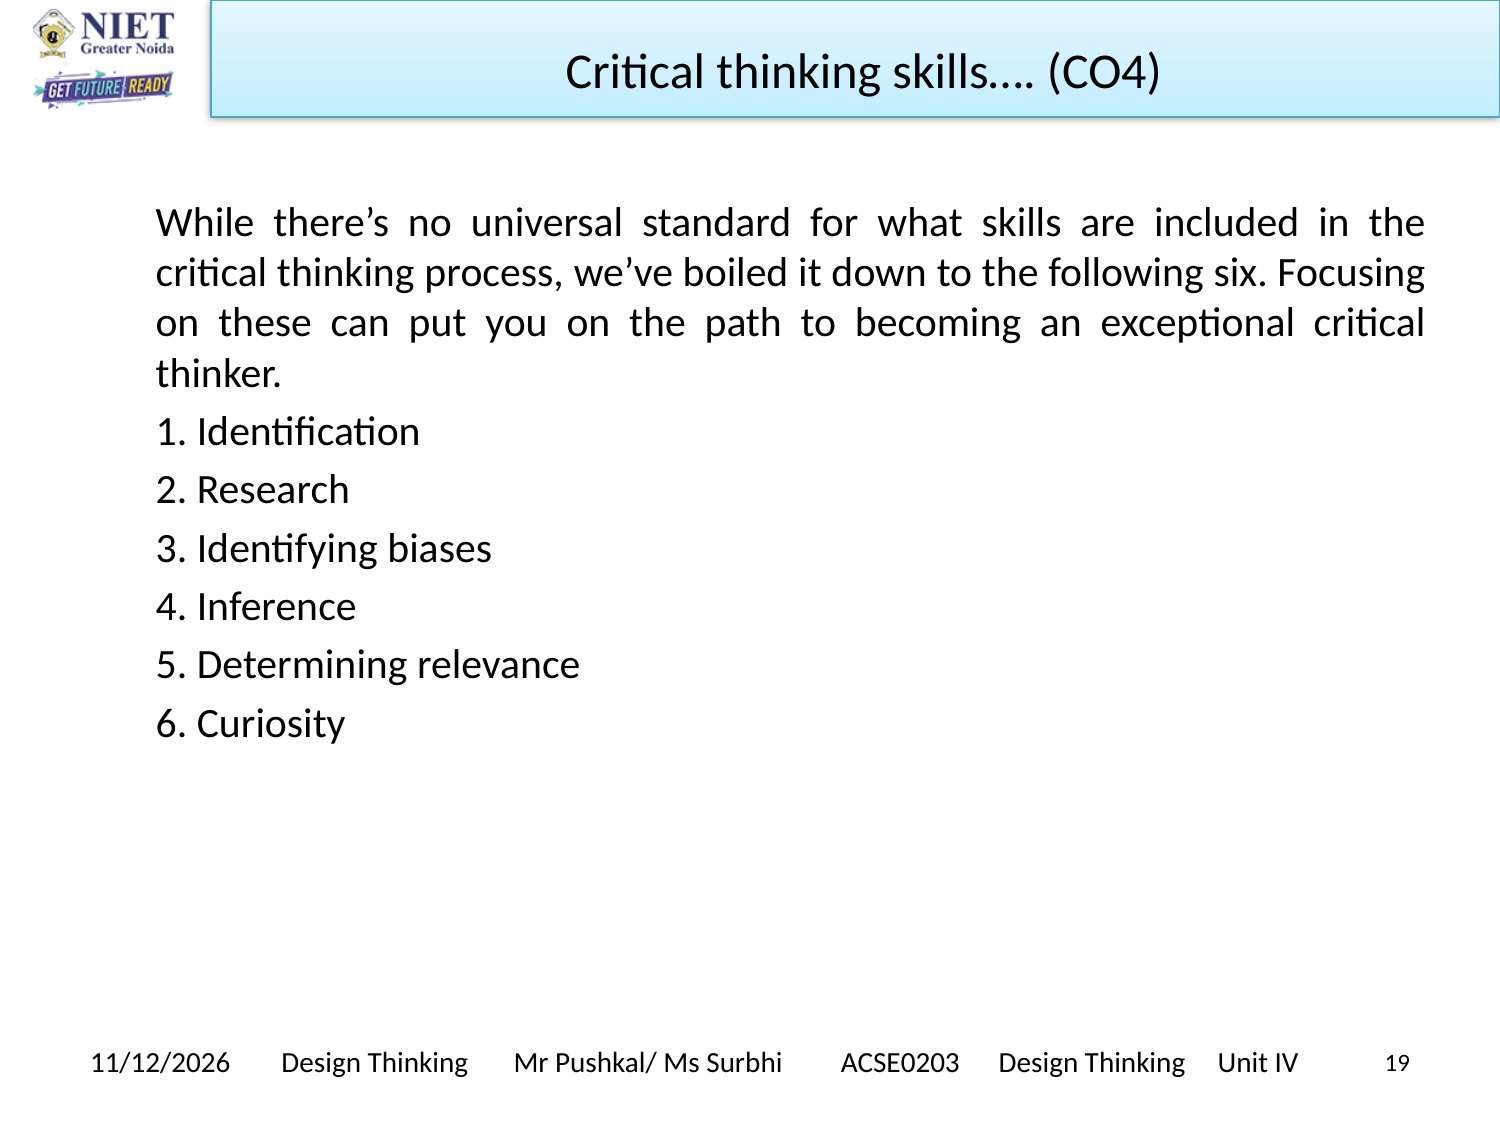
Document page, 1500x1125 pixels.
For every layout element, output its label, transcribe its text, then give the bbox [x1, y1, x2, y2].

title Critical thinking skills…. (CO4) [210, 0, 1500, 118]
slide_number 19 [1347, 1019, 1425, 1103]
list While there’s no universal standard for what skills are included in the critical thinking process, we’ve boiled it down to the following six. Focusing on these can put you on the path to becoming an exceptional critical thinker. 1. Identification 2. Research 3. Identifying biases 4. Inference 5. Determining relevance 6. Curiosity [140, 187, 1442, 1005]
footer Design Thinking Mr Pushkal/ Ms Surbhi ACSE0203 Design Thinking Unit IV [210, 1031, 1383, 1092]
picture [0, 0, 206, 118]
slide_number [75, 1019, 282, 1103]
